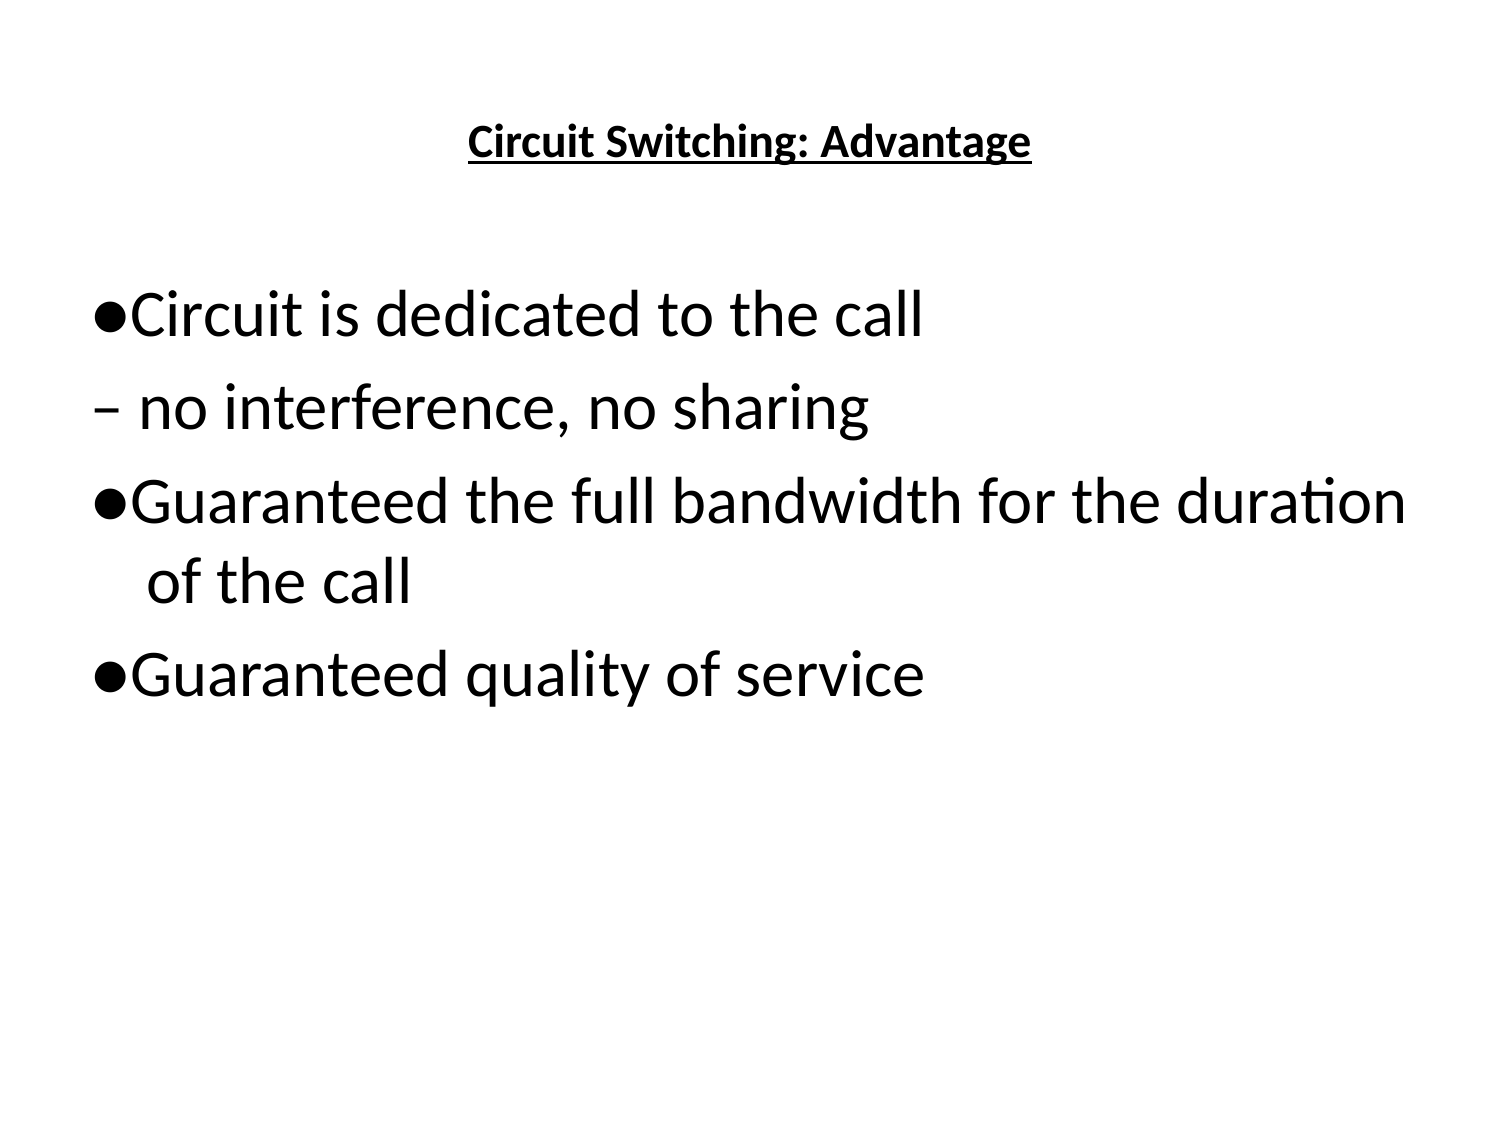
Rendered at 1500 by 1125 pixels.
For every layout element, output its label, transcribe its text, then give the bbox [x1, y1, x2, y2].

title Circuit Switching: Advantage [75, 45, 1425, 233]
list ●Circuit is dedicated to the call – no interference, no sharing ●Guaranteed the full bandwidth for the duration of the call ●Guaranteed quality of service [75, 262, 1425, 1005]
